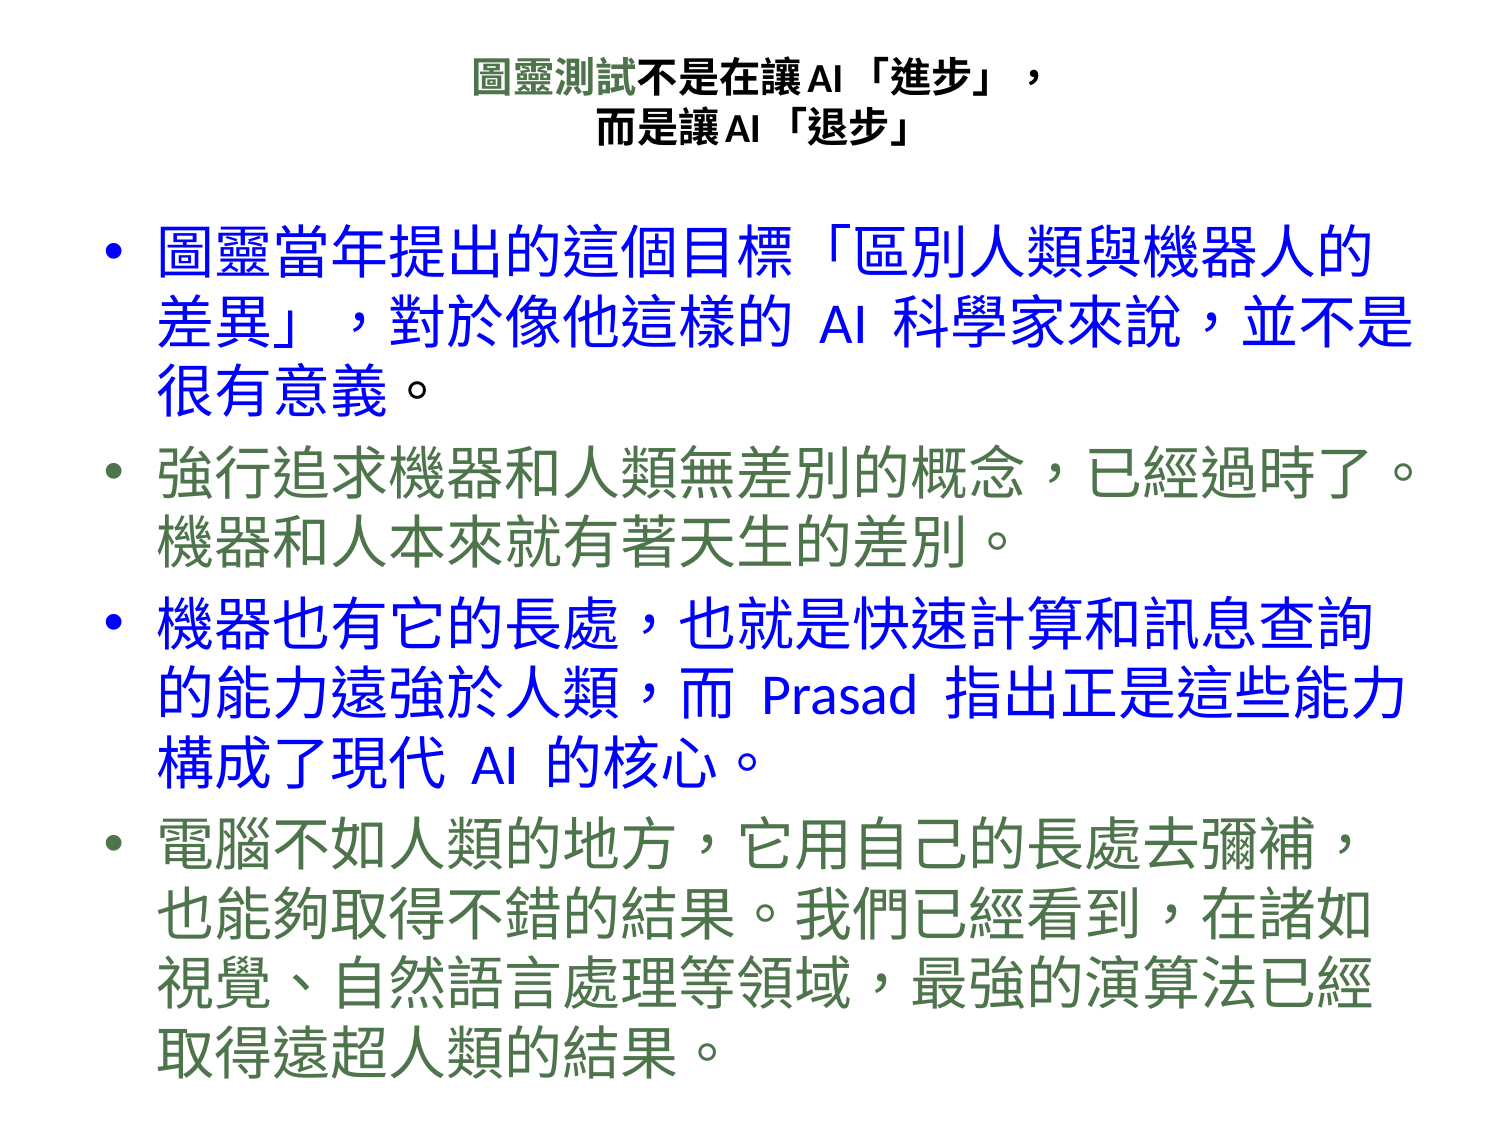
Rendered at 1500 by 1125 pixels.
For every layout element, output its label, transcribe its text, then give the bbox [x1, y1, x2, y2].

title 圖靈測試不是在讓AI「進步」， 而是讓AI「退步」 [88, 42, 1439, 208]
list 圖靈當年提出的這個目標「區別人類與機器人的差異」，對於像他這樣的 AI 科學家來說，並不是很有意義。 強行追求機器和人類無差別的概念，已經過時了。機器和人本來就有著天生的差別。 機器也有它的長處，也就是快速計算和訊息查詢的能力遠強於人類，而 Prasad 指出正是這些能力構成了現代 AI 的核心。 電腦不如人類的地方，它用自己的長處去彌補，也能夠取得不錯的結果。我們已經看到，在諸如視覺、自然語言處理等領域，最強的演算法已經取得遠超人類的結果。 [88, 208, 1439, 1094]
